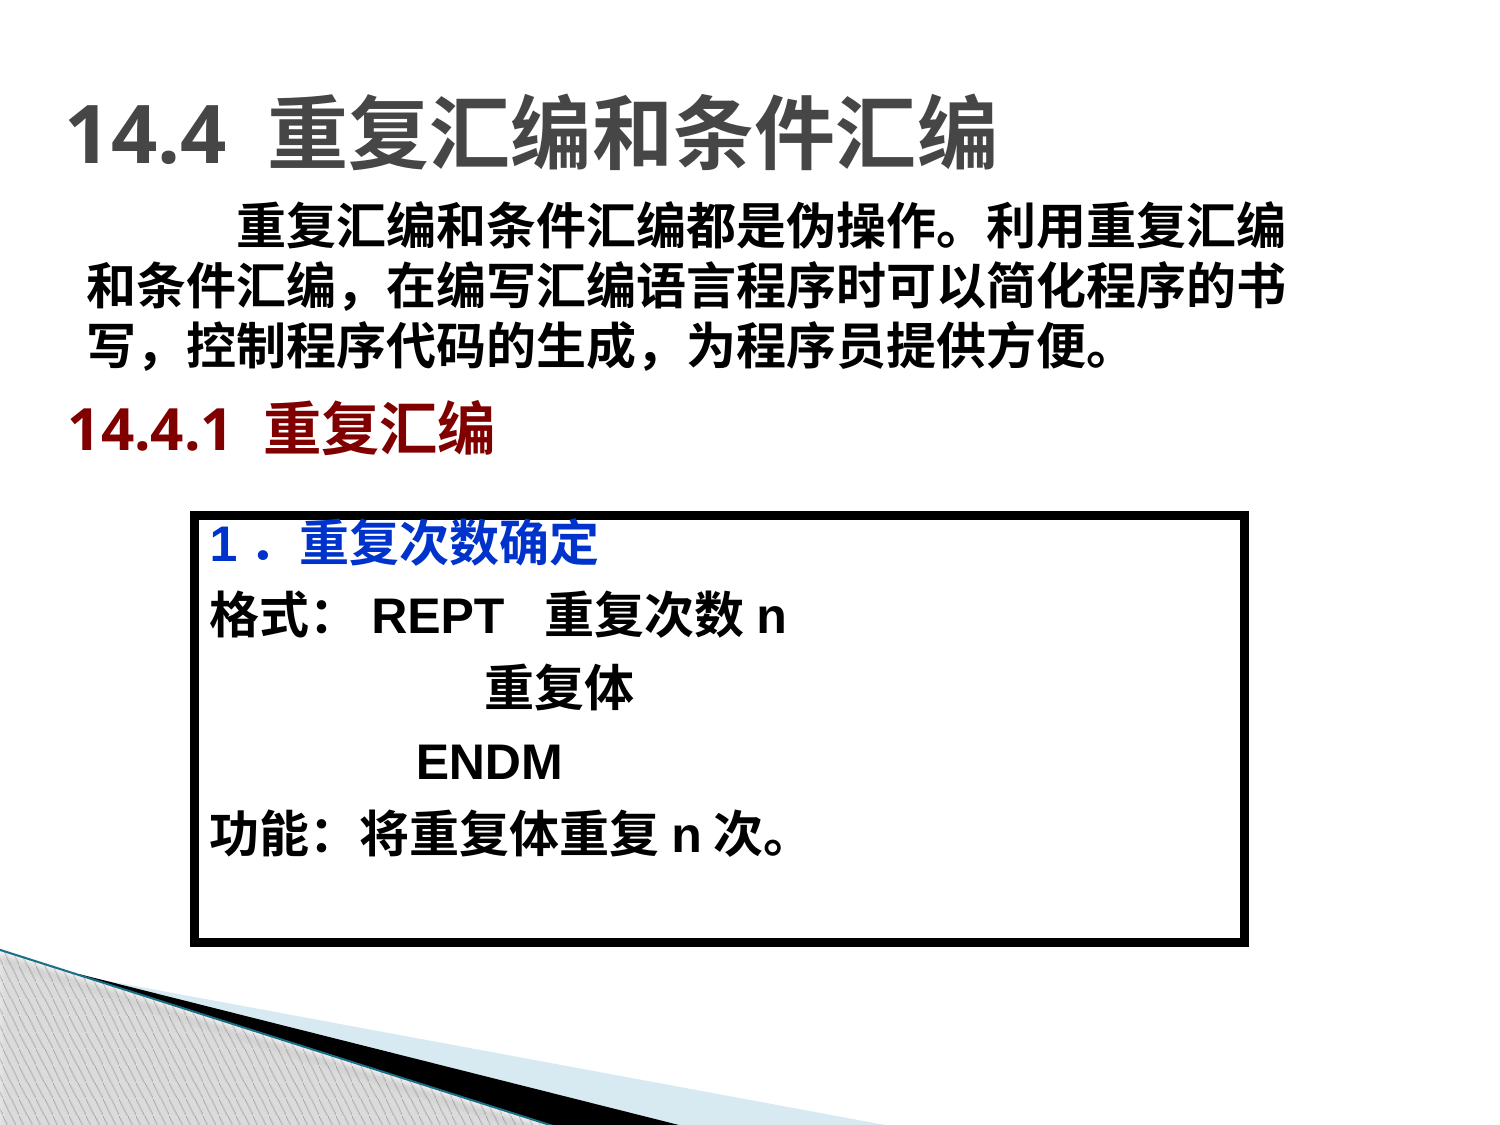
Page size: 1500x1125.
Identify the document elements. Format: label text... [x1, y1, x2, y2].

text_box 14.4.1 重复汇编 [53, 384, 554, 470]
text_box 1．重复次数确定 格式：REPT 重复次数n 重复体 ENDM 功能：将重复体重复n次。 [194, 515, 1245, 943]
title 14.4 重复汇编和条件汇编 [50, 75, 1277, 188]
text_box 重复汇编和条件汇编都是伪操作。利用重复汇编和条件汇编，在编写汇编语言程序时可以简化程序的书写，控制程序代码的生成，为程序员提供方便。 [71, 187, 1322, 383]
